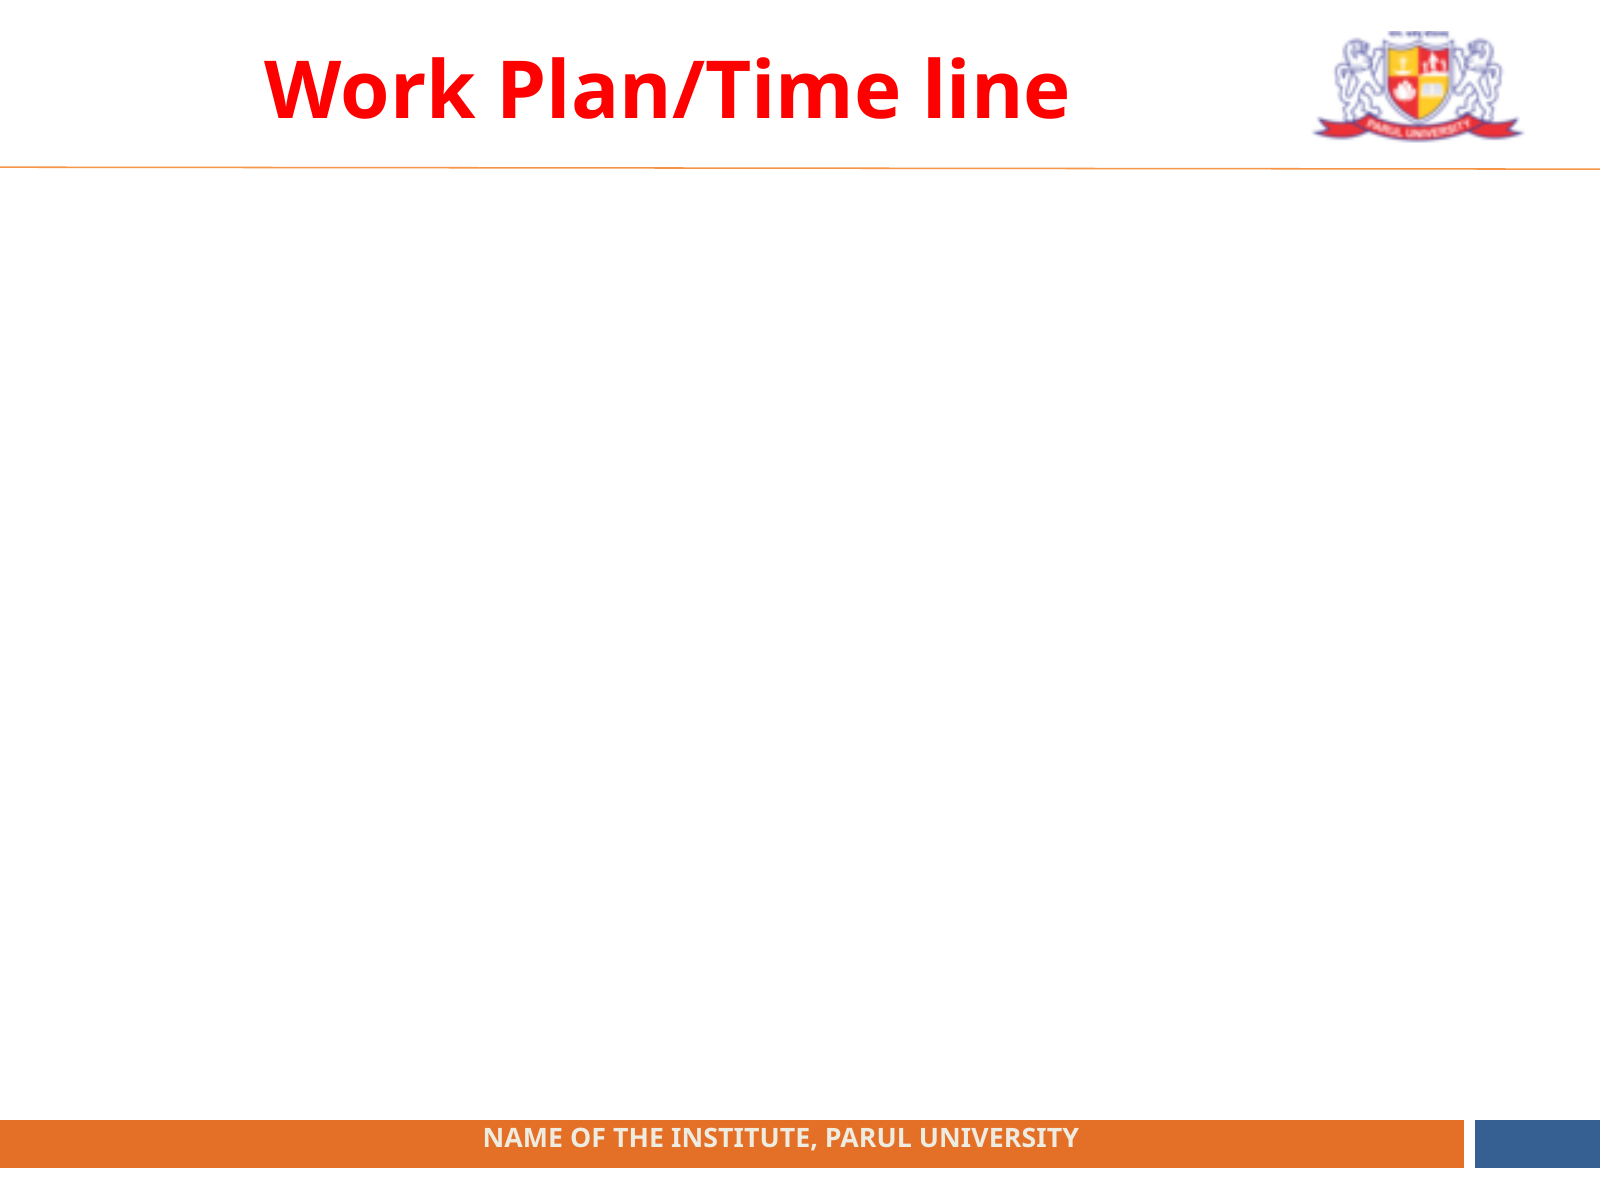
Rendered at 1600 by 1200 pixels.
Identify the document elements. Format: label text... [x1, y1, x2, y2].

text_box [0, 1119, 1465, 1169]
text_box Work Plan/Time line [63, 38, 1273, 136]
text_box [1474, 1119, 1600, 1169]
text_box [1303, 31, 1535, 148]
